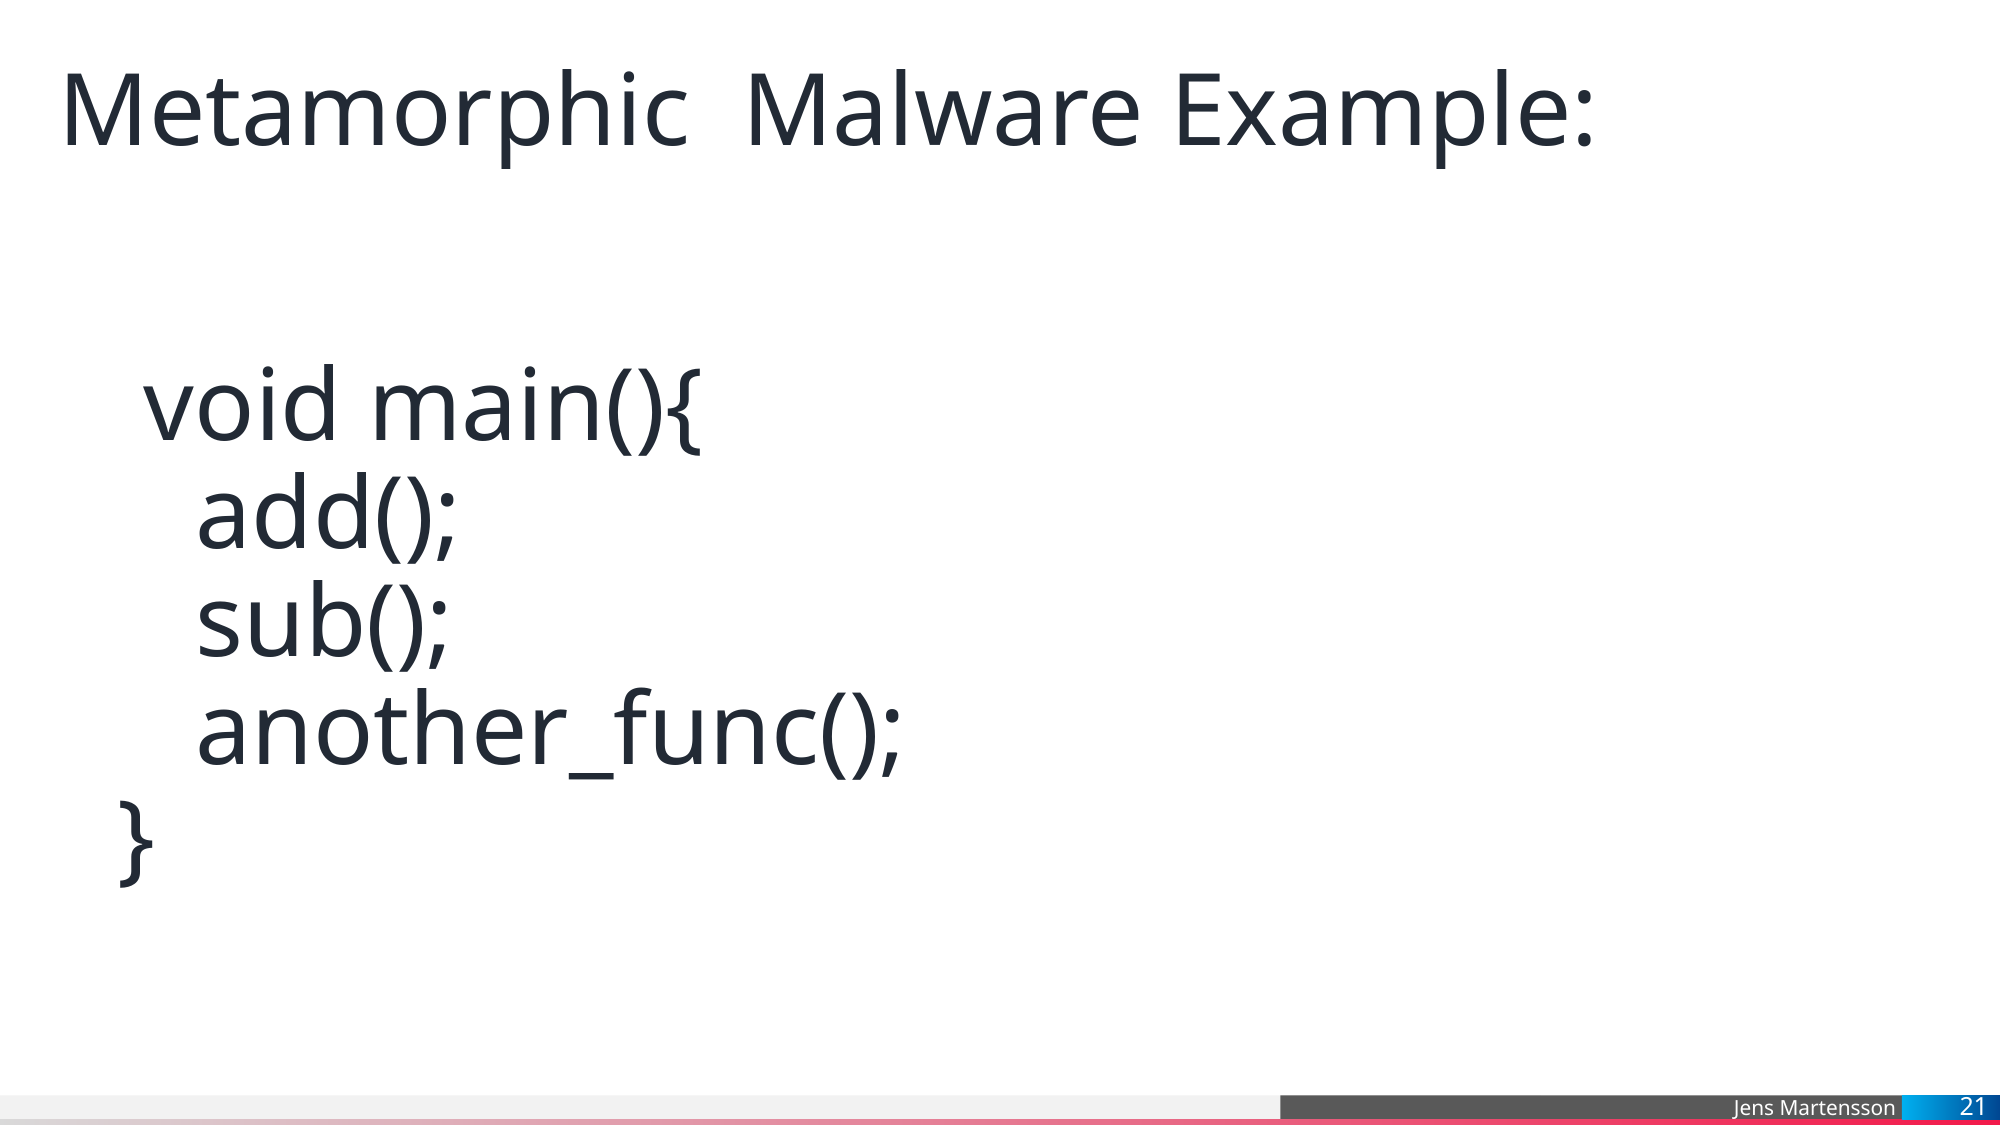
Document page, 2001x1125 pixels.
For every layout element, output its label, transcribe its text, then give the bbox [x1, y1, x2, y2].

text_box [96, 265, 1979, 972]
text_box void main(){ add(); sub(); another_func(); } [117, 354, 2000, 1006]
slide_number 21 [1901, 1095, 2000, 1120]
title Metamorphic Malware Example: [59, 59, 1942, 148]
